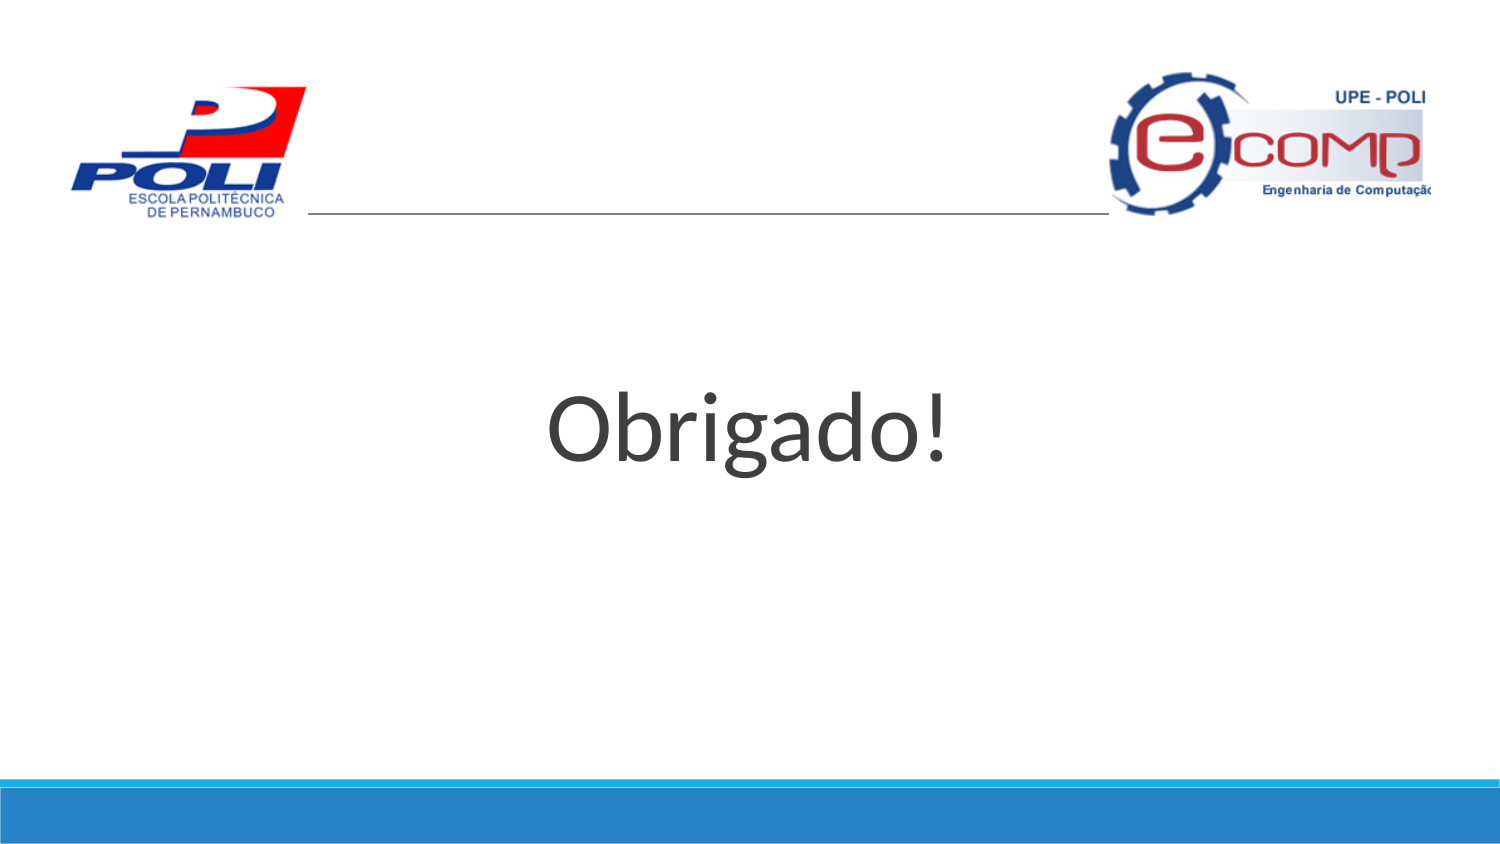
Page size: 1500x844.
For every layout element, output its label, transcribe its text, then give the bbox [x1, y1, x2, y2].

title Obrigado! [363, 356, 1137, 488]
picture [53, 63, 308, 224]
picture [1109, 63, 1431, 224]
